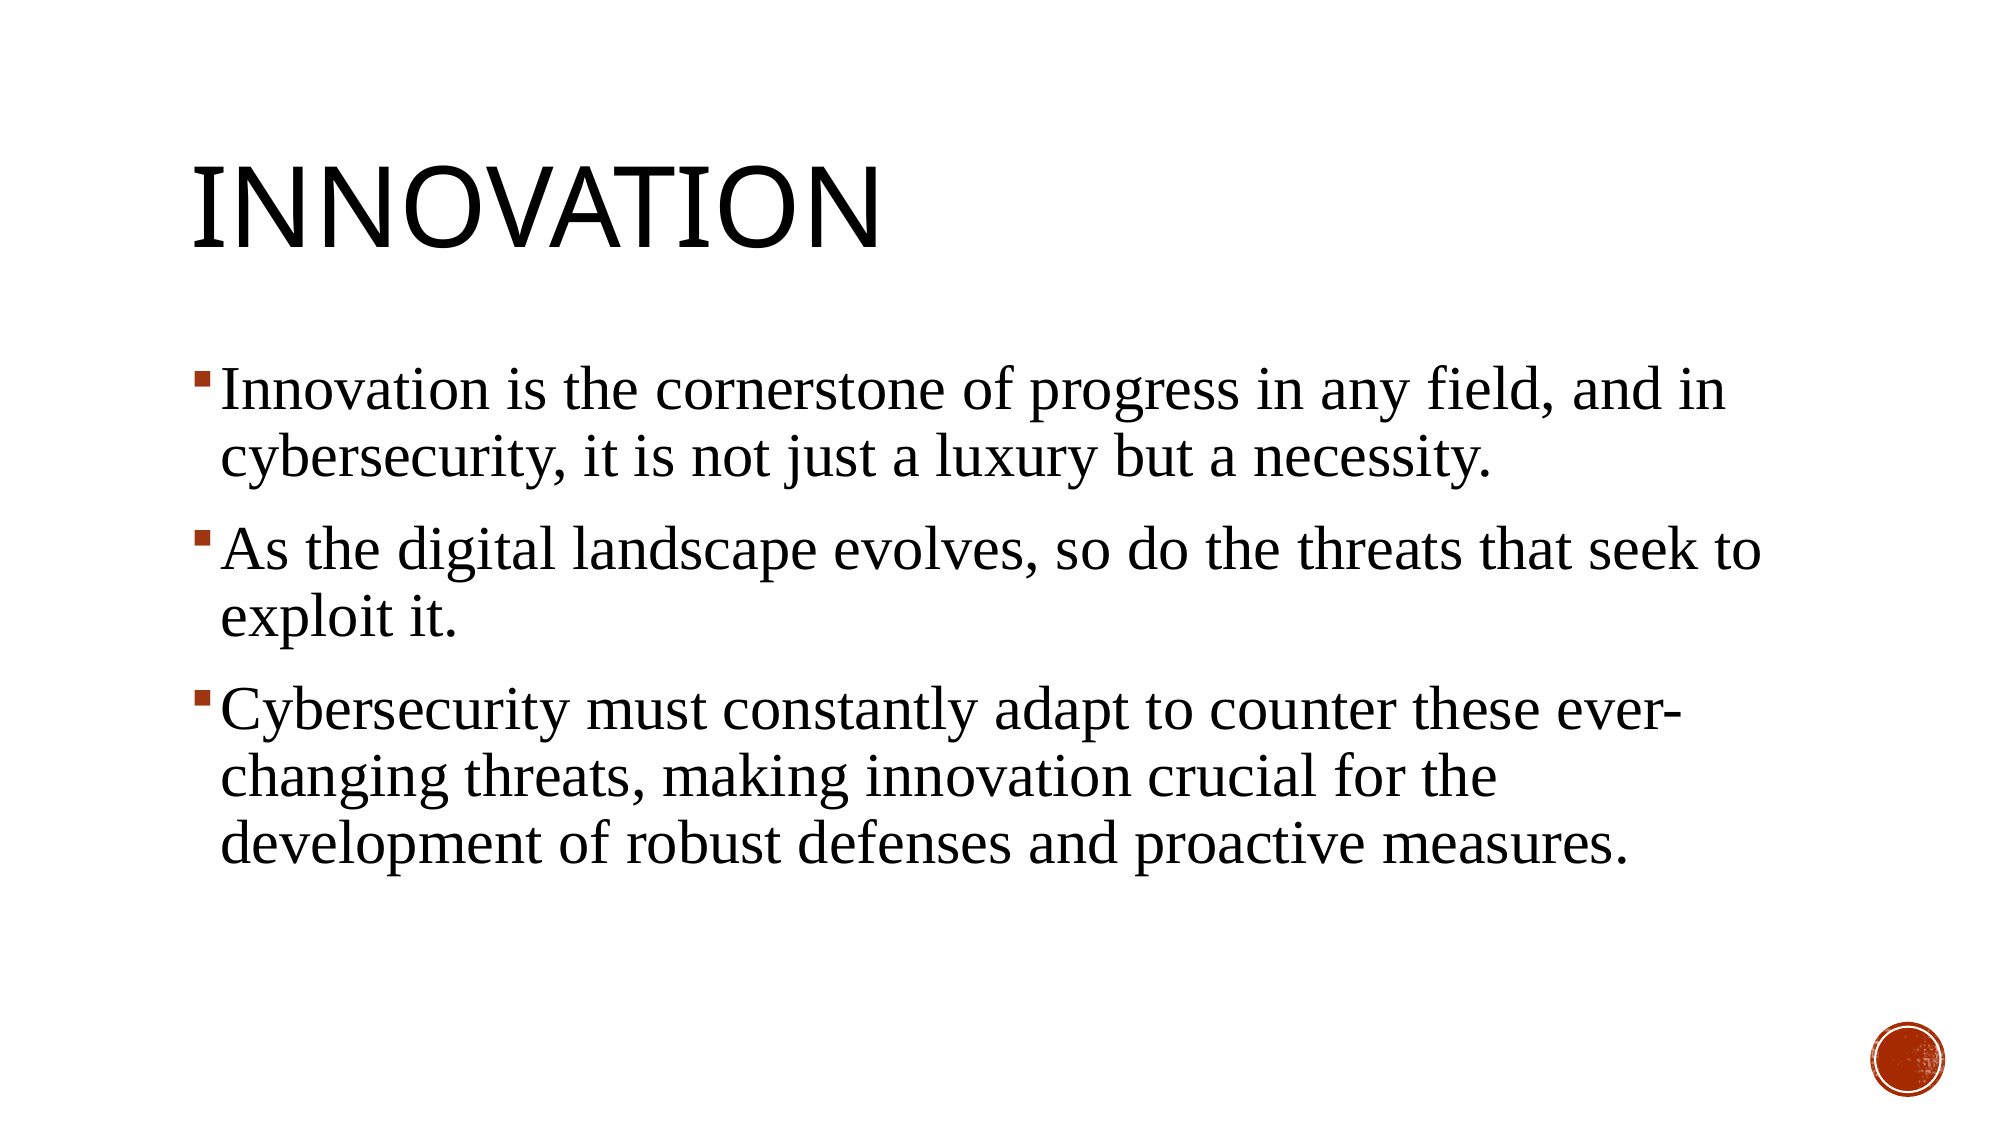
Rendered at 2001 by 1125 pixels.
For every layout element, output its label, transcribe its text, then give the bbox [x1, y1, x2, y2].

list Innovation is the cornerstone of progress in any field, and in cybersecurity, it is not just a luxury but a necessity. As the digital landscape evolves, so do the threats that seek to exploit it. Cybersecurity must constantly adapt to counter these ever-changing threats, making innovation crucial for the development of robust defenses and proactive measures. [175, 348, 1826, 1013]
title innovation [175, 79, 1826, 344]
